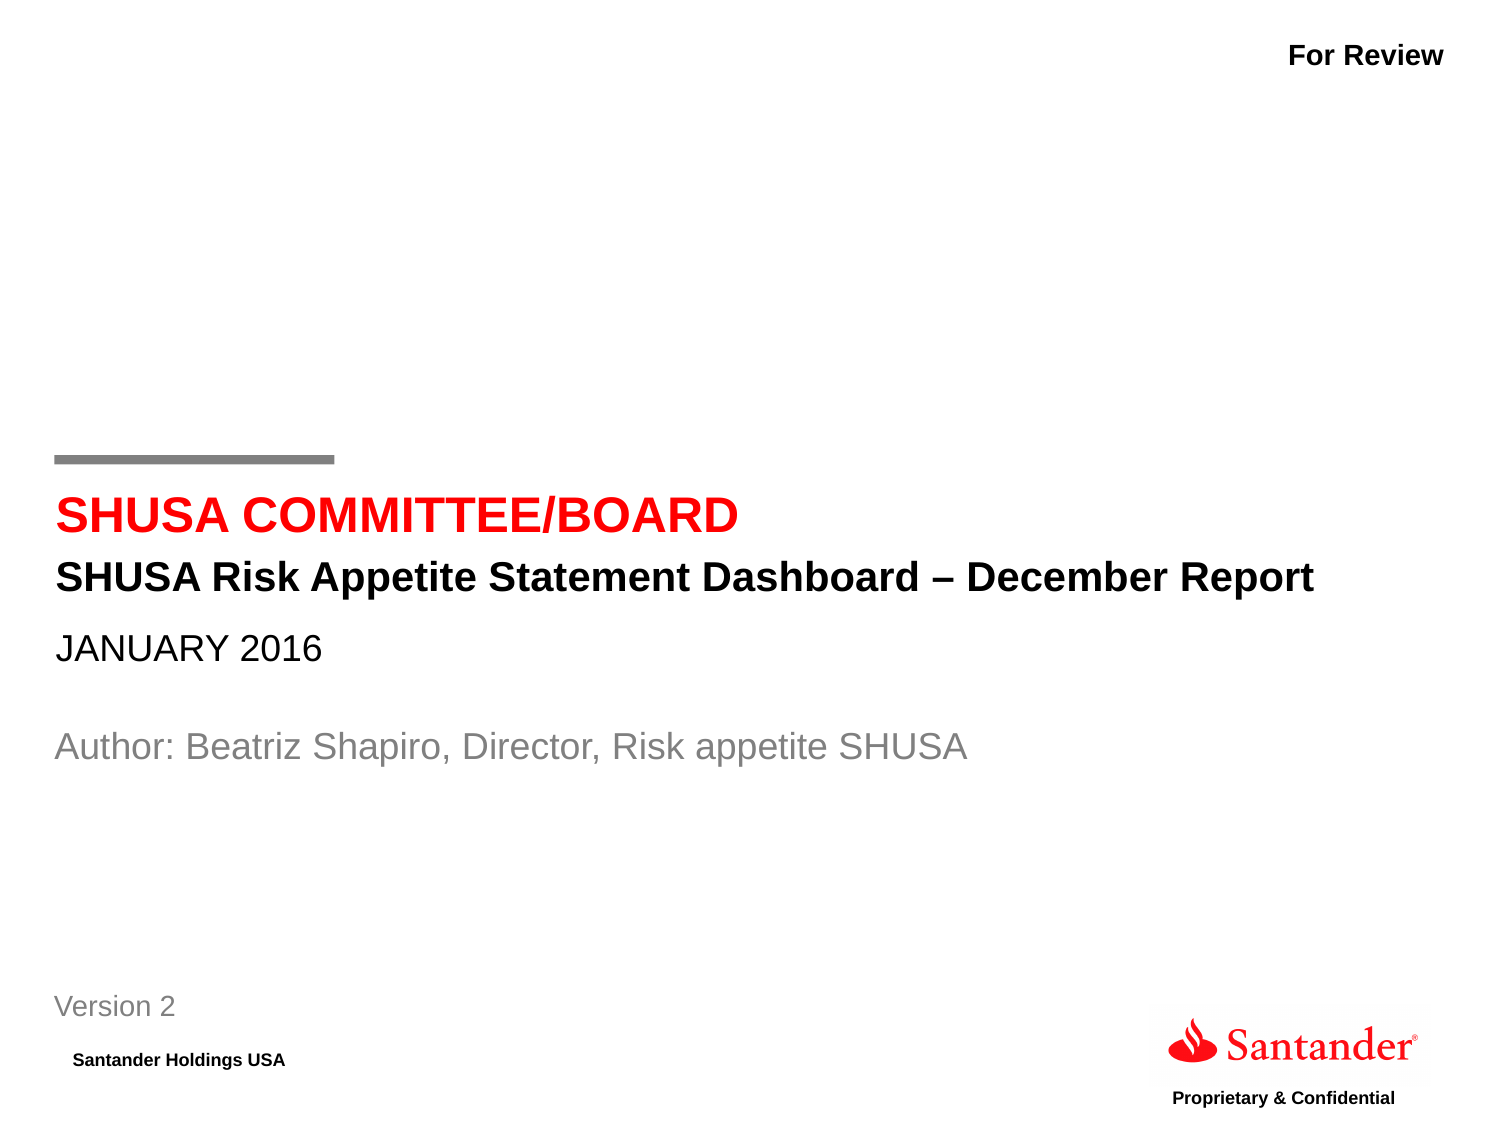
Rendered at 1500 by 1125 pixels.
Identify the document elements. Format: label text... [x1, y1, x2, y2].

text_box For Review [539, 28, 1459, 79]
picture [1149, 1004, 1431, 1087]
text_box Author: Beatriz Shapiro, Director, Risk appetite SHUSA [54, 713, 1391, 804]
text_box SHUSA COMMITTEE/BOARD [55, 486, 1392, 543]
text_box Version 2 [39, 980, 872, 1030]
text_box SHUSA Risk Appetite Statement Dashboard – December Report JANUARY 2016 [55, 543, 1392, 669]
